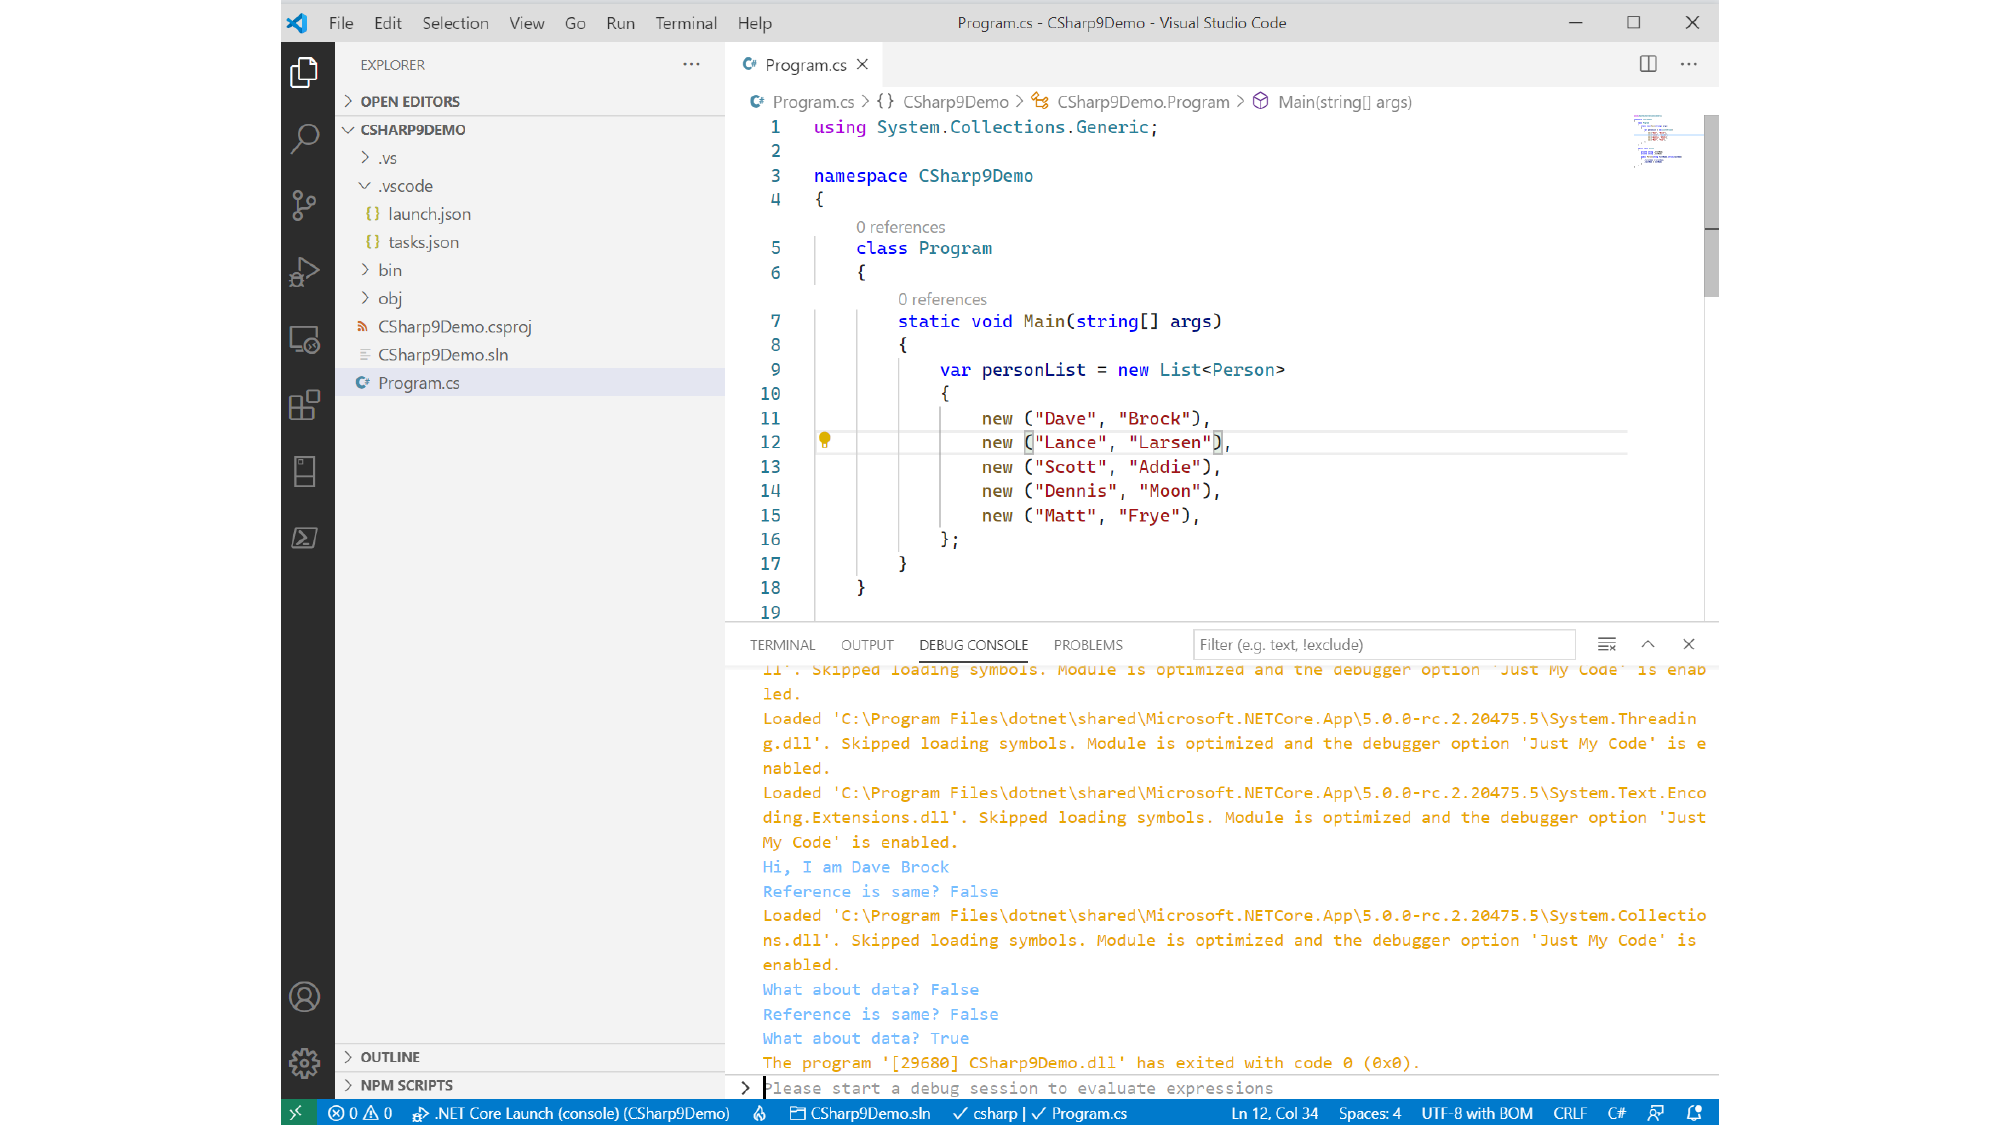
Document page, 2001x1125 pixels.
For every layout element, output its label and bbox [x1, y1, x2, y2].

picture [281, 0, 1719, 1125]
